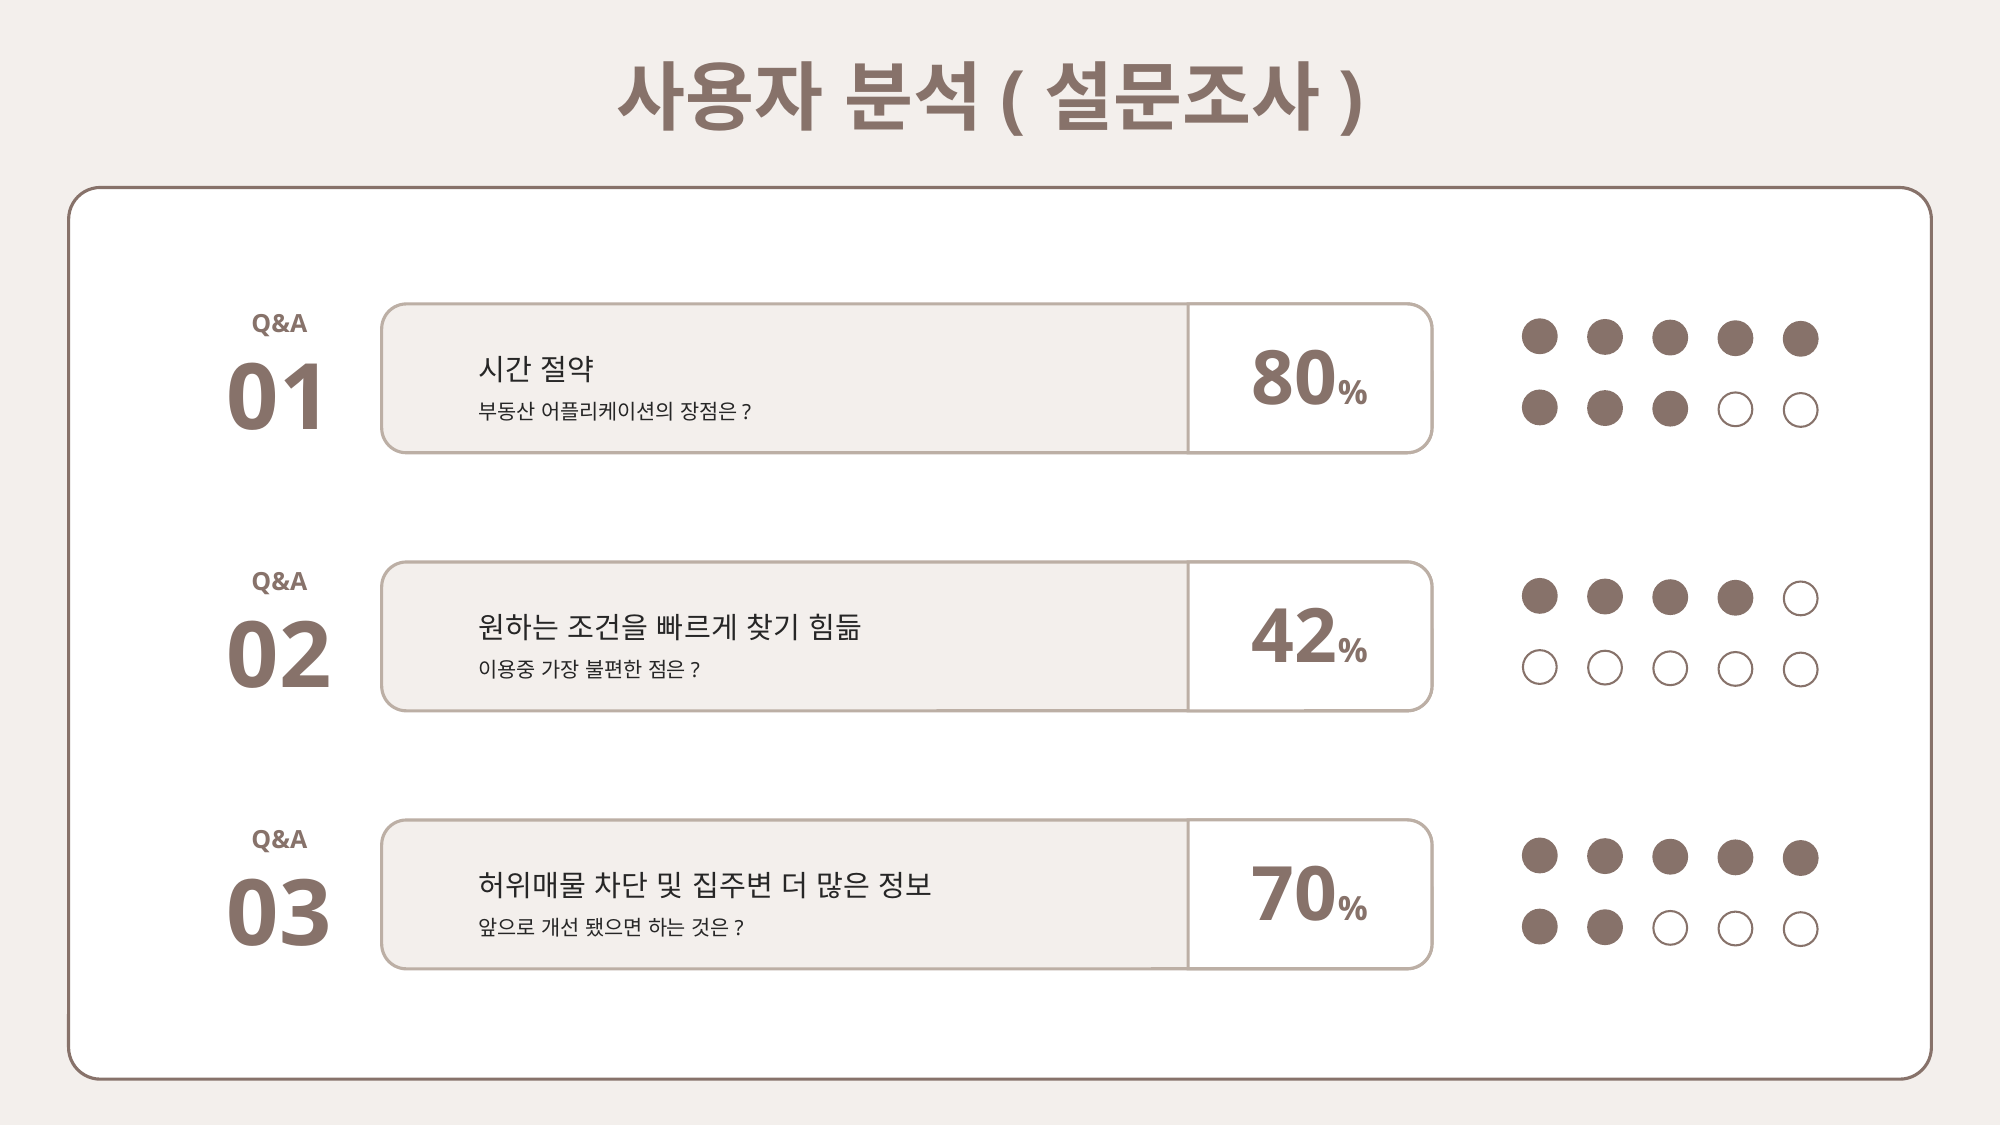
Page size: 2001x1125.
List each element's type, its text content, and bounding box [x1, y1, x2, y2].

text_box [1521, 577, 1558, 614]
text_box [1652, 319, 1689, 356]
text_box [1717, 320, 1754, 357]
text_box [1717, 650, 1754, 687]
text_box 42% [1237, 580, 1383, 685]
text_box [1717, 839, 1754, 876]
text_box [1521, 389, 1558, 426]
text_box [1587, 649, 1623, 686]
text_box 시간 절약 부동산 어플리케이션의 장점은? [380, 302, 1187, 454]
text_box [1782, 840, 1819, 876]
text_box Q&A 02 [212, 558, 347, 713]
text_box 70% [1237, 838, 1383, 943]
text_box [1587, 390, 1623, 427]
text_box 허위매물 차단 및 집주변 더 많은 정보 앞으로 개선 됐으면 하는 것은? [380, 818, 1187, 970]
text_box [1717, 579, 1754, 616]
text_box [1652, 390, 1689, 427]
text_box [1652, 650, 1689, 687]
text_box Q&A 01 [212, 300, 347, 455]
text_box [1587, 578, 1623, 615]
text_box [1187, 560, 1434, 712]
text_box 원하는 조건을 빠르게 찾기 힘듦 이용중 가장 불편한 점은? [380, 560, 1187, 712]
text_box [1782, 320, 1819, 357]
text_box 사용자 분석(설문조사) [512, 0, 1488, 148]
text_box [1782, 651, 1819, 688]
text_box [1782, 580, 1819, 617]
text_box [1782, 392, 1819, 428]
text_box Q&A 03 [212, 816, 347, 971]
text_box [1782, 911, 1819, 948]
text_box [1187, 818, 1434, 970]
text_box [1187, 302, 1434, 454]
text_box [1521, 318, 1558, 355]
text_box [1587, 838, 1623, 875]
text_box [67, 186, 1933, 1081]
text_box [1717, 910, 1754, 947]
text_box [1587, 318, 1623, 355]
text_box [1521, 837, 1558, 874]
text_box 80% [1237, 322, 1383, 427]
text_box [1652, 909, 1689, 946]
text_box [1521, 649, 1558, 685]
text_box [1652, 579, 1689, 616]
text_box [1521, 908, 1558, 945]
text_box [1587, 909, 1623, 946]
text_box [1652, 838, 1689, 875]
text_box [1717, 391, 1754, 428]
